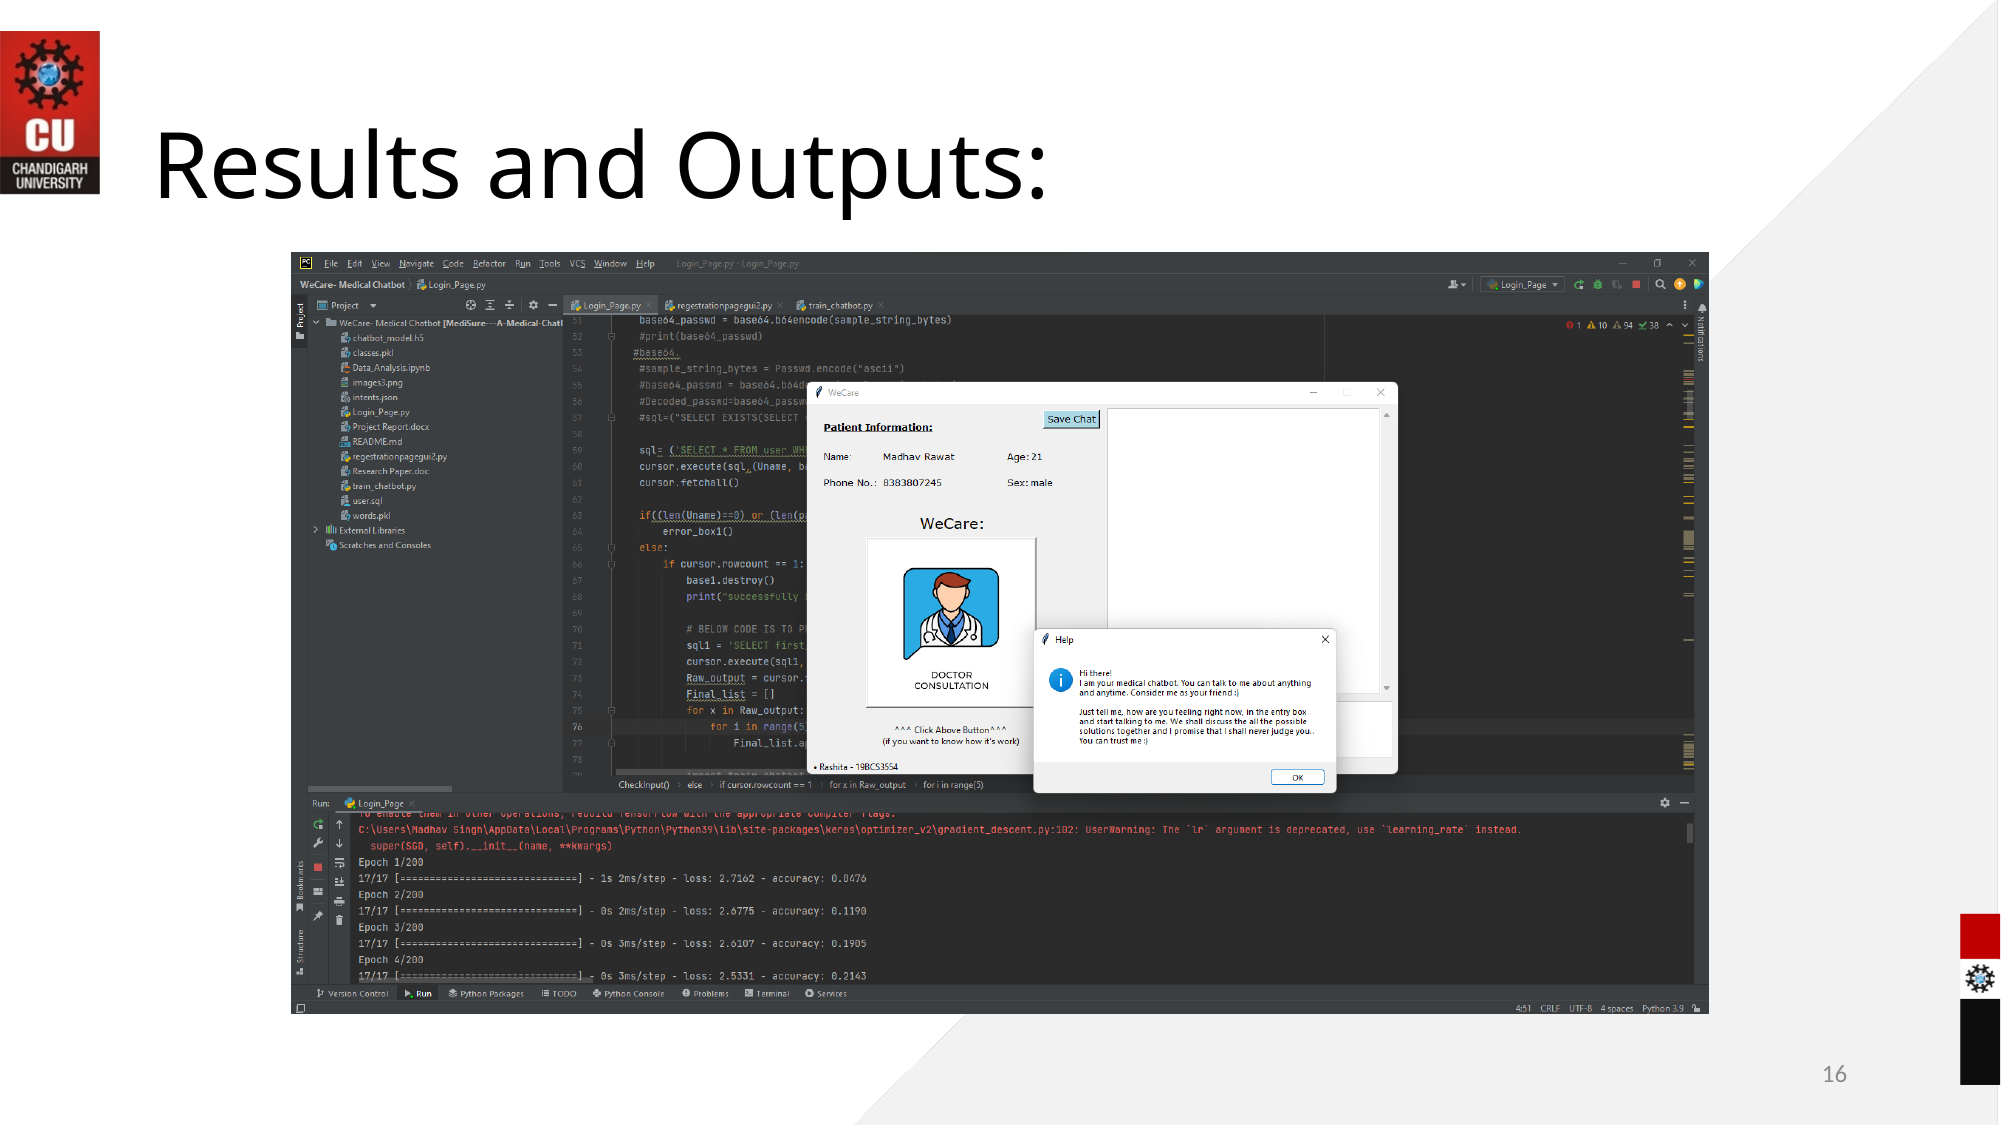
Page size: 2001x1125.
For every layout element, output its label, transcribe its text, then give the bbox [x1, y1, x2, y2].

picture [0, 0, 2001, 1125]
slide_number 16 [1412, 1042, 1863, 1103]
title Results and Outputs: [137, 59, 1863, 278]
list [291, 252, 1709, 1014]
